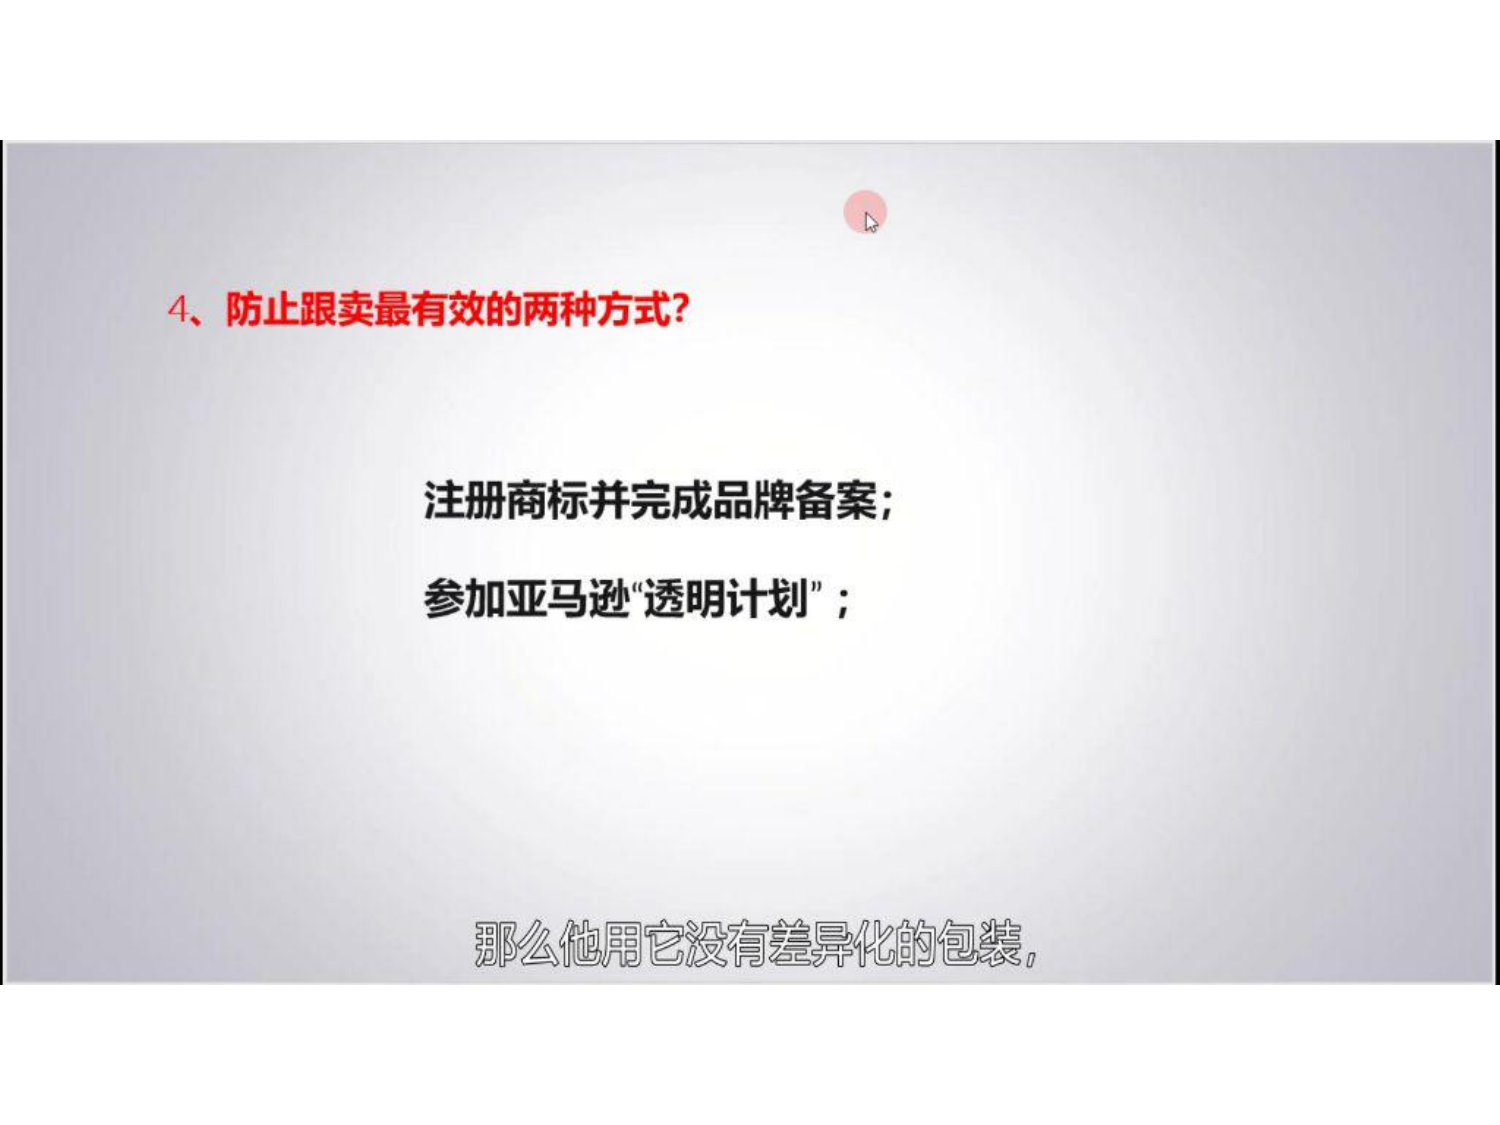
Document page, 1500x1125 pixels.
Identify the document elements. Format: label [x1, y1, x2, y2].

picture [0, 140, 1500, 985]
